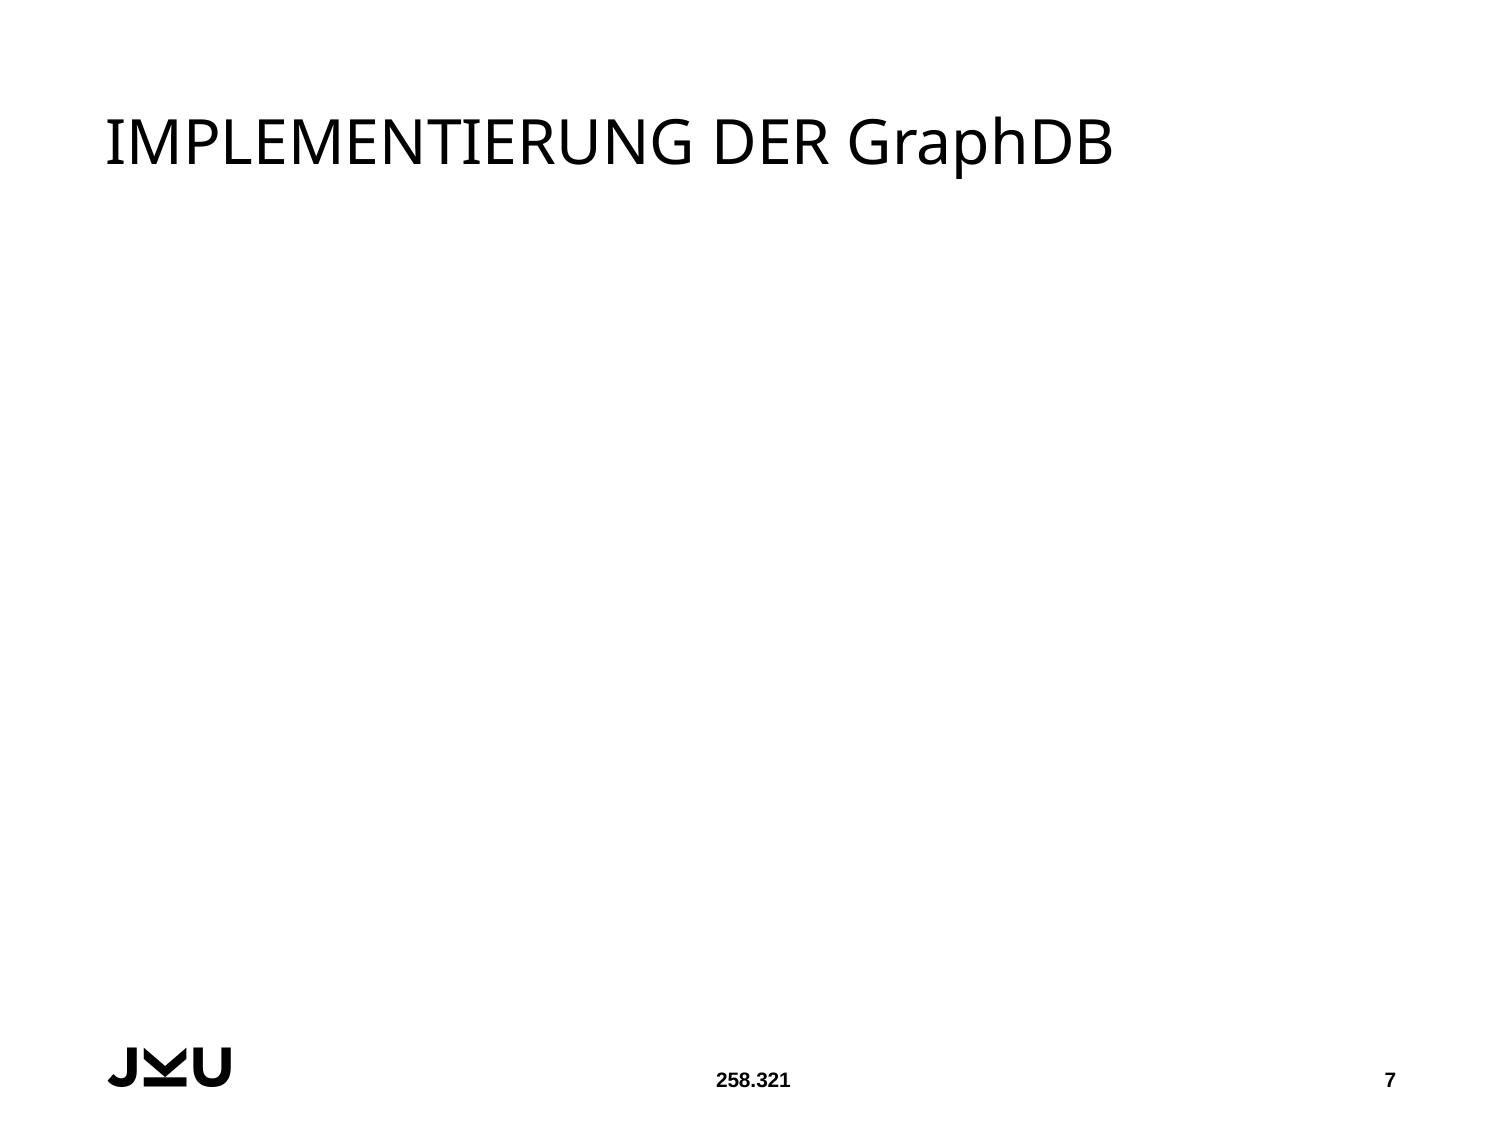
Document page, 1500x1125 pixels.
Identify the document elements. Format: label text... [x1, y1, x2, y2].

title IMPLEMENTIERUNG DER GraphDB [90, 106, 1393, 261]
picture [98, 1037, 249, 1100]
footer 258.321 [701, 1049, 1208, 1109]
slide_number 7 [1326, 1049, 1412, 1109]
